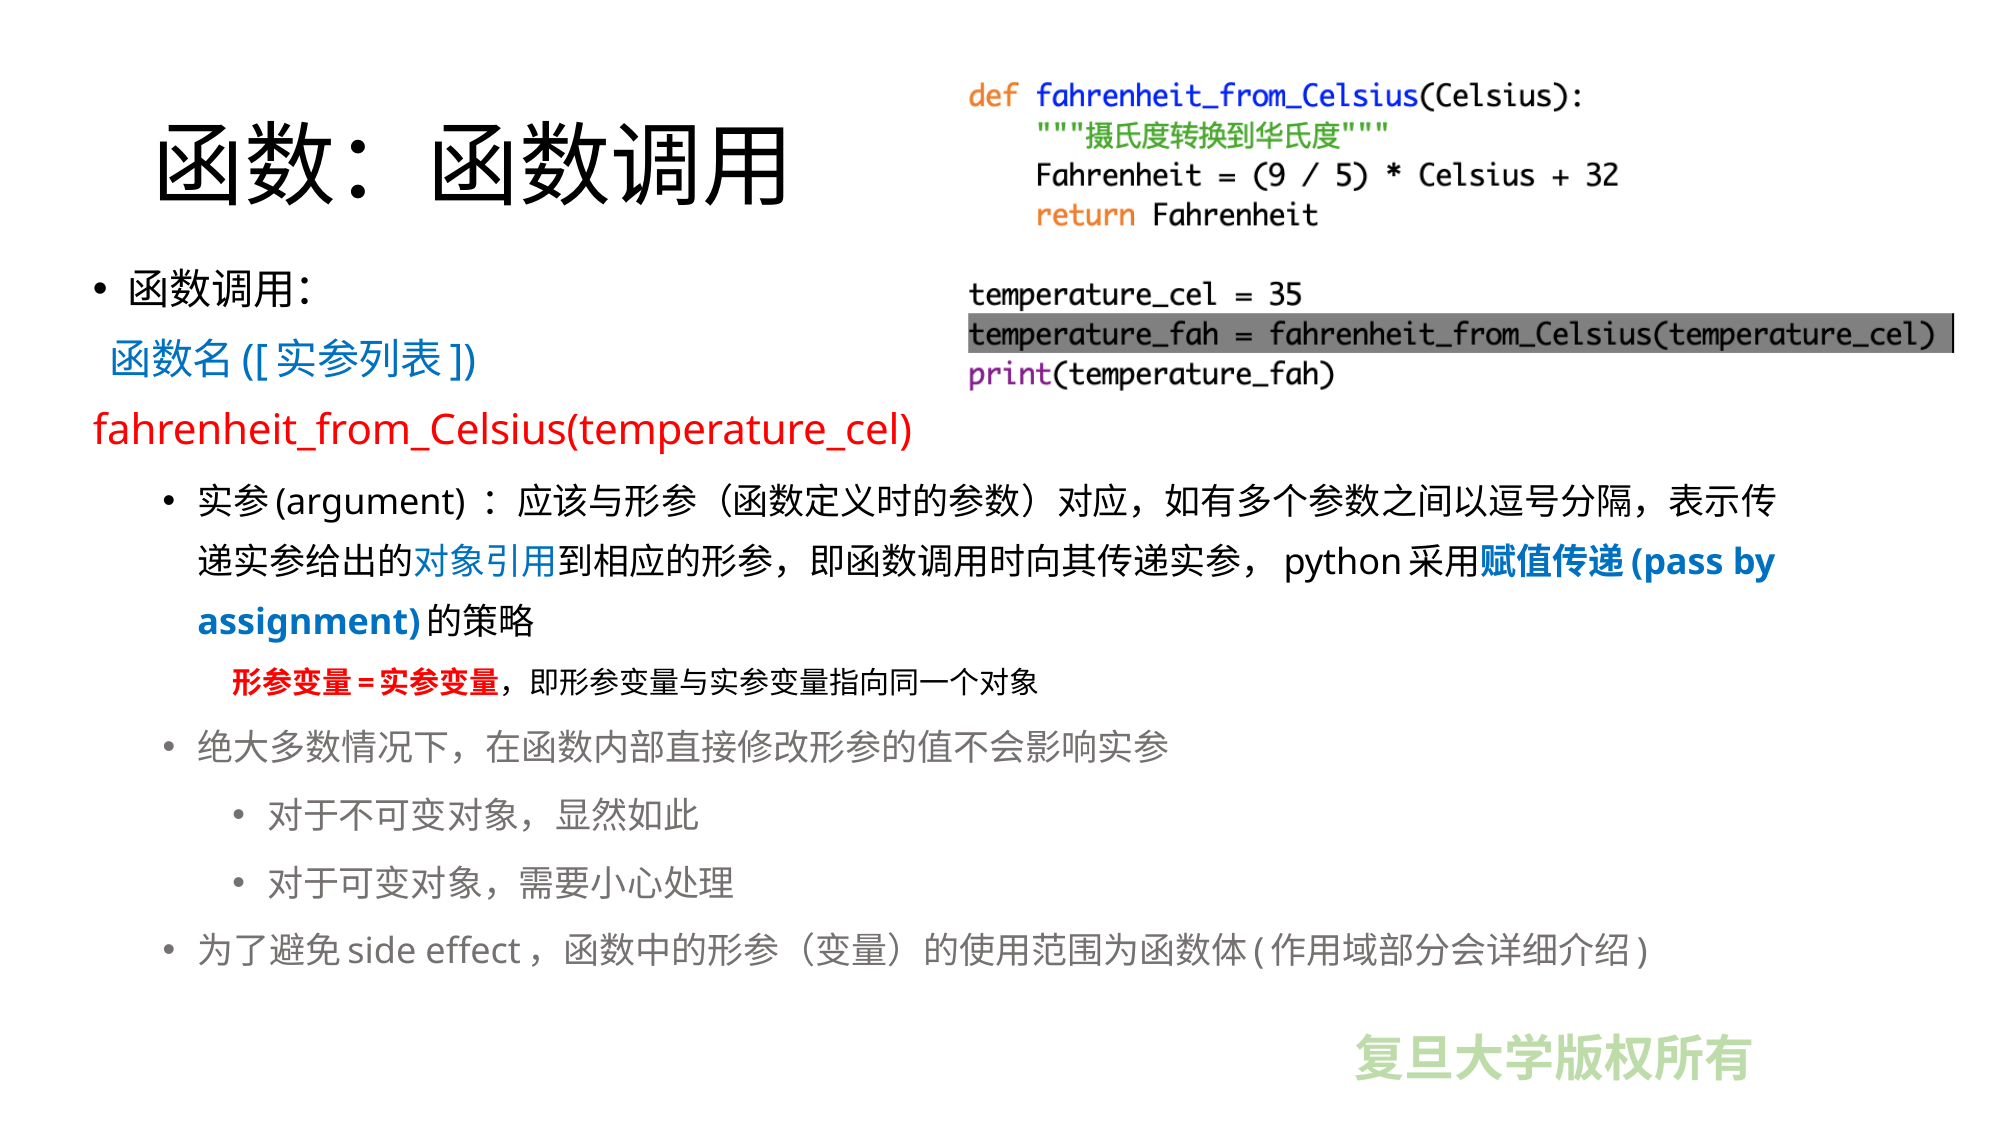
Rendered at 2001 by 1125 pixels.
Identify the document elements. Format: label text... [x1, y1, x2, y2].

picture [962, 79, 2000, 422]
title 函数：函数调用 [137, 59, 1863, 250]
list 函数调用： 函数名([实参列表]) fahrenheit_from_Celsius(temperature_cel) 实参(argument) ：应该与形参（函数定义时的参数）对应，如有多个参数之间以逗号分隔，表示传递实参给出的对象引用到相应的形参，即函数调用时向其传递实参，python采用赋值传递(pass by assignment)的策略 形参变量=实参变量，即形参变量与实参变量指向同一个对象 绝大多数情况下，在函数内部直接修改形参的值不会影响实参 对于不可变对象，显然如此 对于可变对象，需要小心处理 为了避免side effect，函数中的形参（变量）的使用范围为函数体(作用域部分会详细介绍) [77, 250, 1803, 986]
